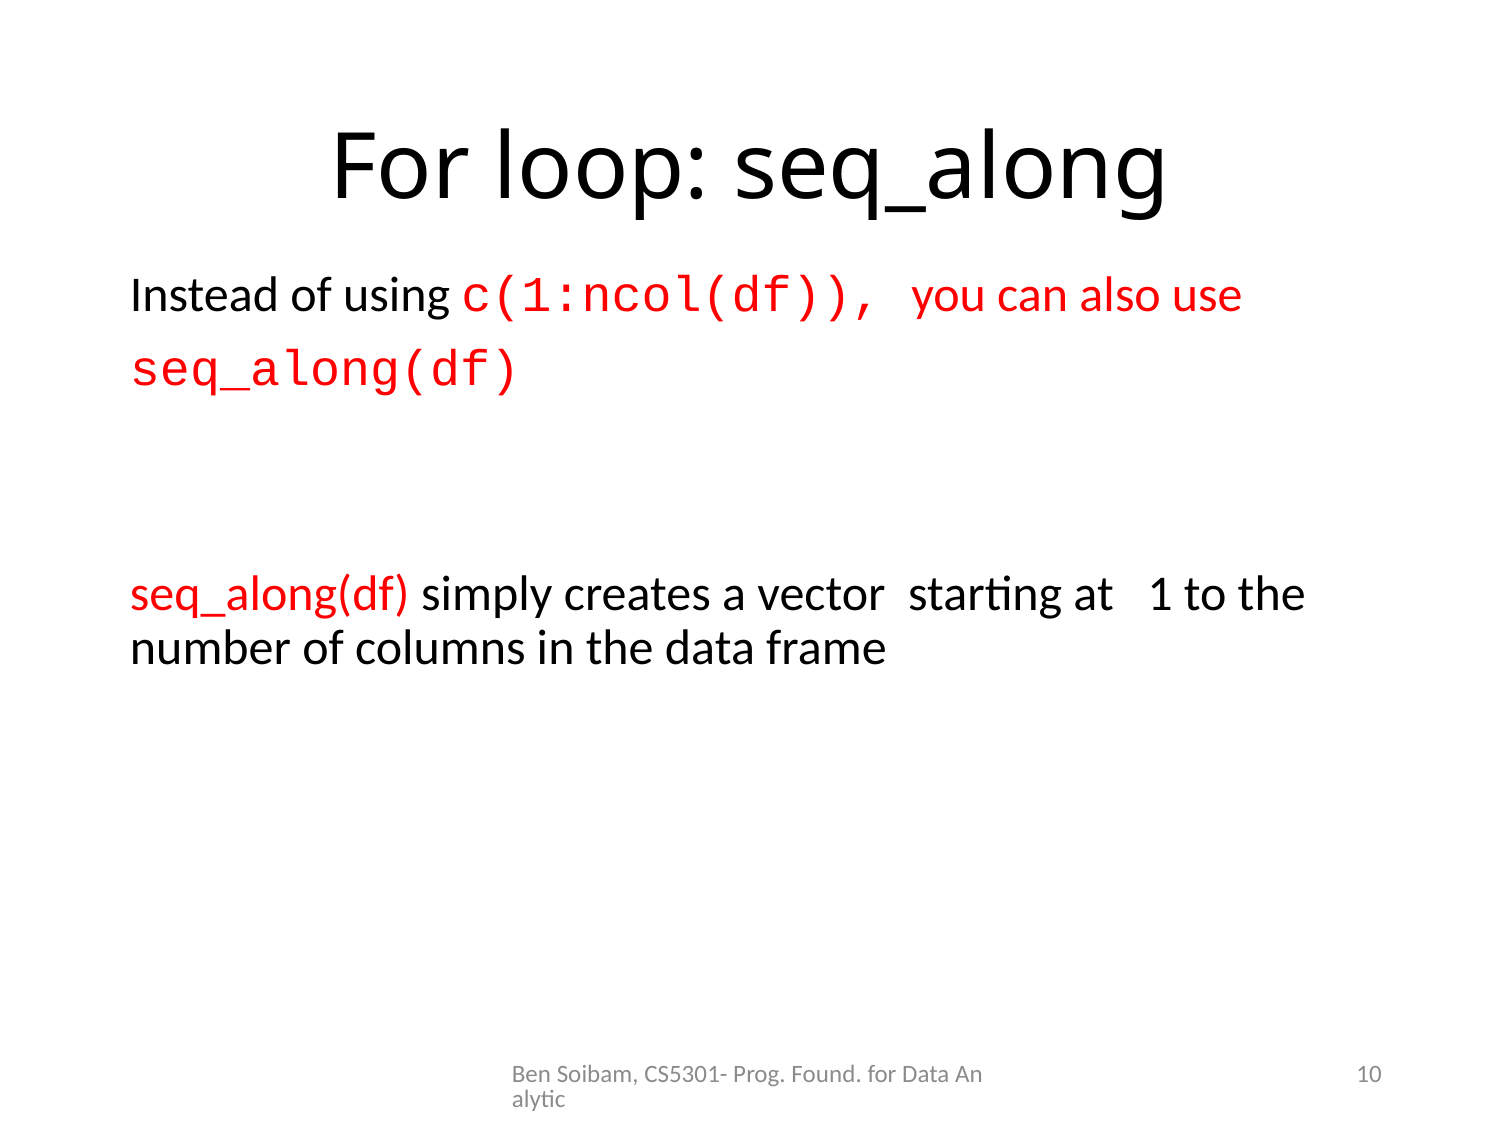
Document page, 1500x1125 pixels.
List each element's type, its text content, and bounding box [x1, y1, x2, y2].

list Instead of using c(1:ncol(df)), you can also use seq_along(df) seq_along(df) simply creates a vector starting at 1 to the number of columns in the data frame [114, 260, 1409, 1011]
title For loop: seq_along [103, 59, 1397, 278]
slide_number 10 [1059, 1042, 1397, 1103]
footer Ben Soibam, CS5301- Prog. Found. for Data Analytic [496, 1042, 1004, 1103]
